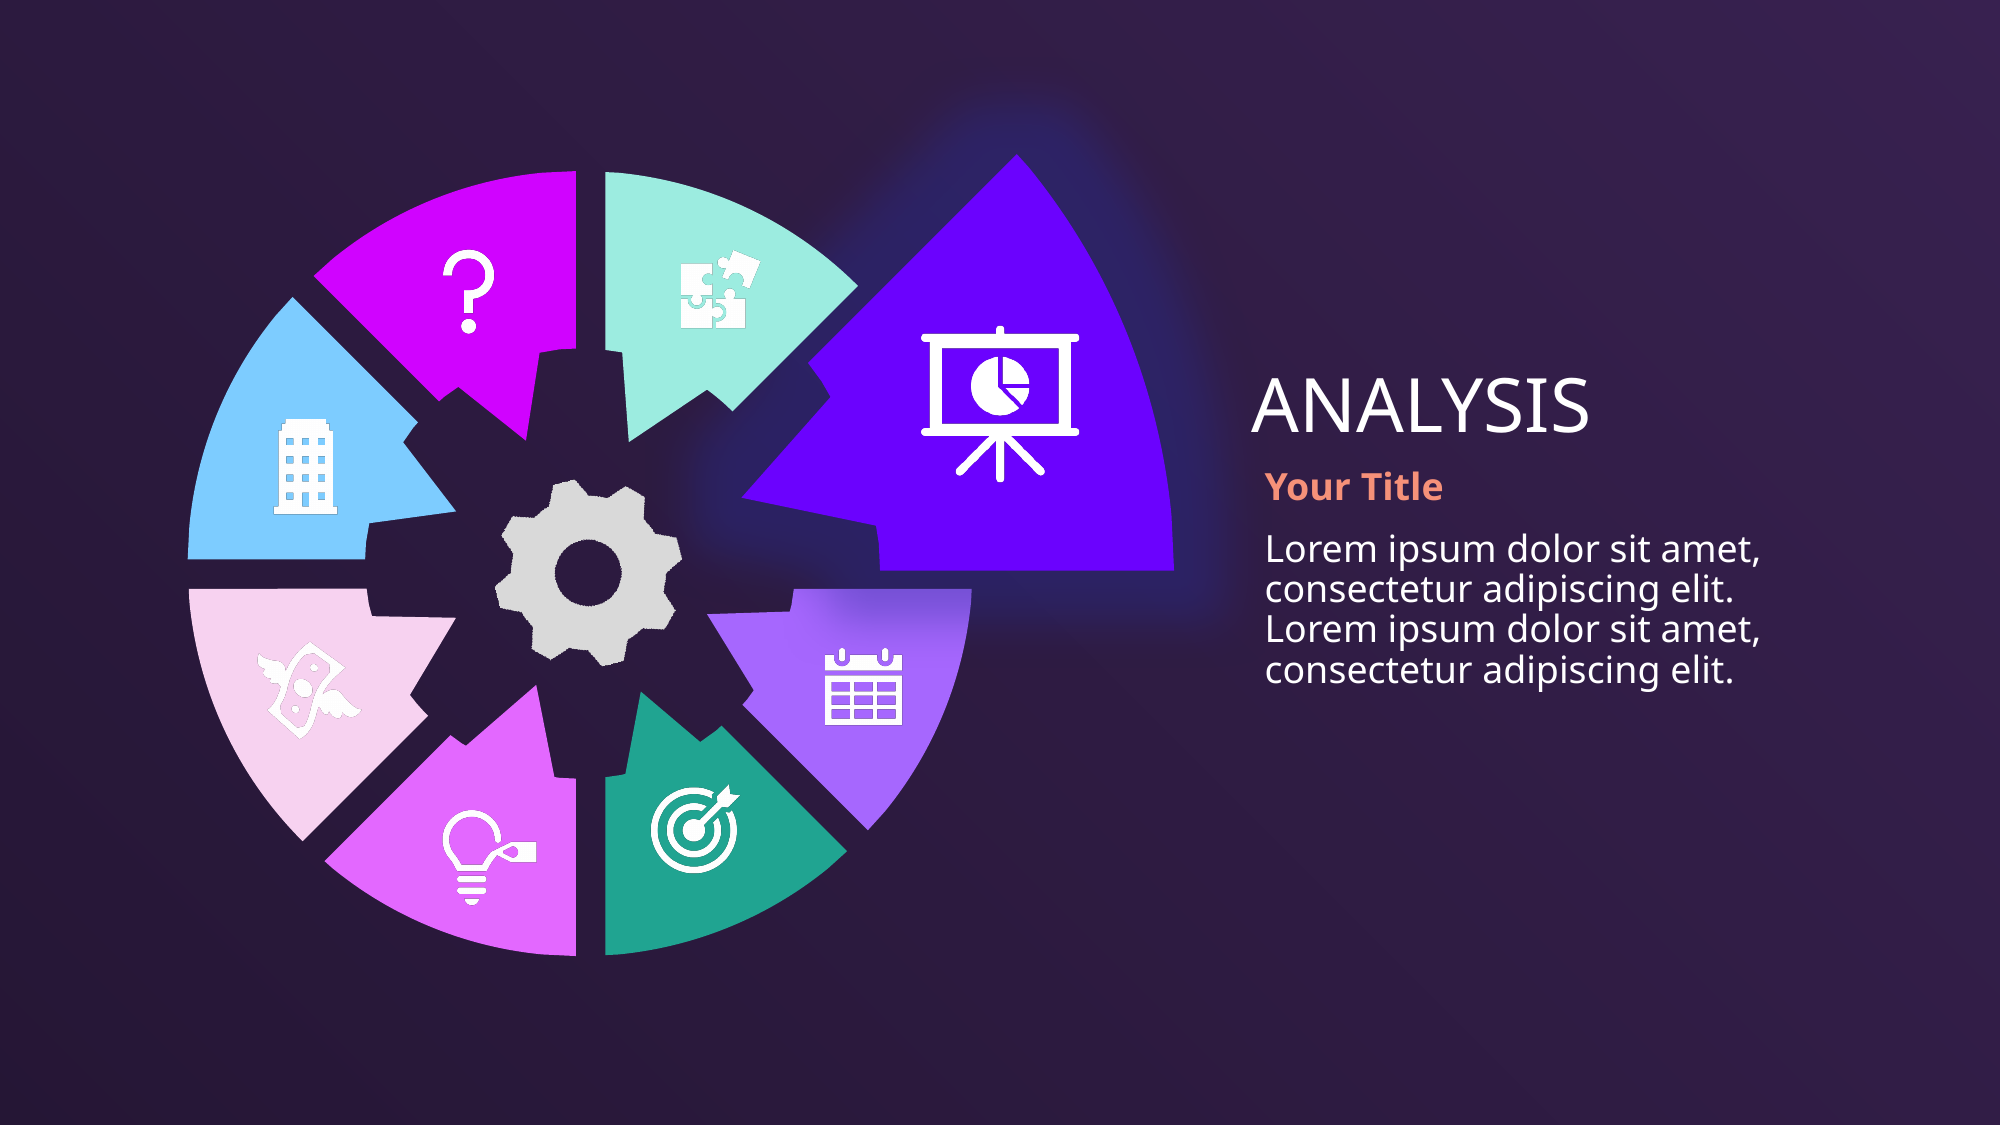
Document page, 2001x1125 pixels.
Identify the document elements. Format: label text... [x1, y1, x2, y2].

text_box [187, 587, 454, 843]
text_box [604, 171, 860, 425]
text_box [322, 722, 577, 958]
picture [666, 235, 775, 344]
text_box [186, 295, 435, 561]
picture [251, 412, 360, 521]
text_box [739, 152, 1176, 572]
picture [900, 302, 1100, 503]
text_box [604, 706, 849, 957]
picture [414, 237, 523, 346]
text_box [312, 169, 577, 440]
picture [255, 636, 364, 745]
picture [641, 774, 750, 883]
text_box ANALYSIS [1236, 350, 1927, 455]
picture [432, 803, 541, 912]
text_box [737, 597, 966, 832]
picture [809, 632, 918, 741]
picture [426, 410, 750, 735]
text_box Your Title Lorem ipsum dolor sit amet, consectetur adipiscing elit. Lorem ipsum dolor sit amet, consectetur adipiscing elit. [1249, 460, 1788, 746]
